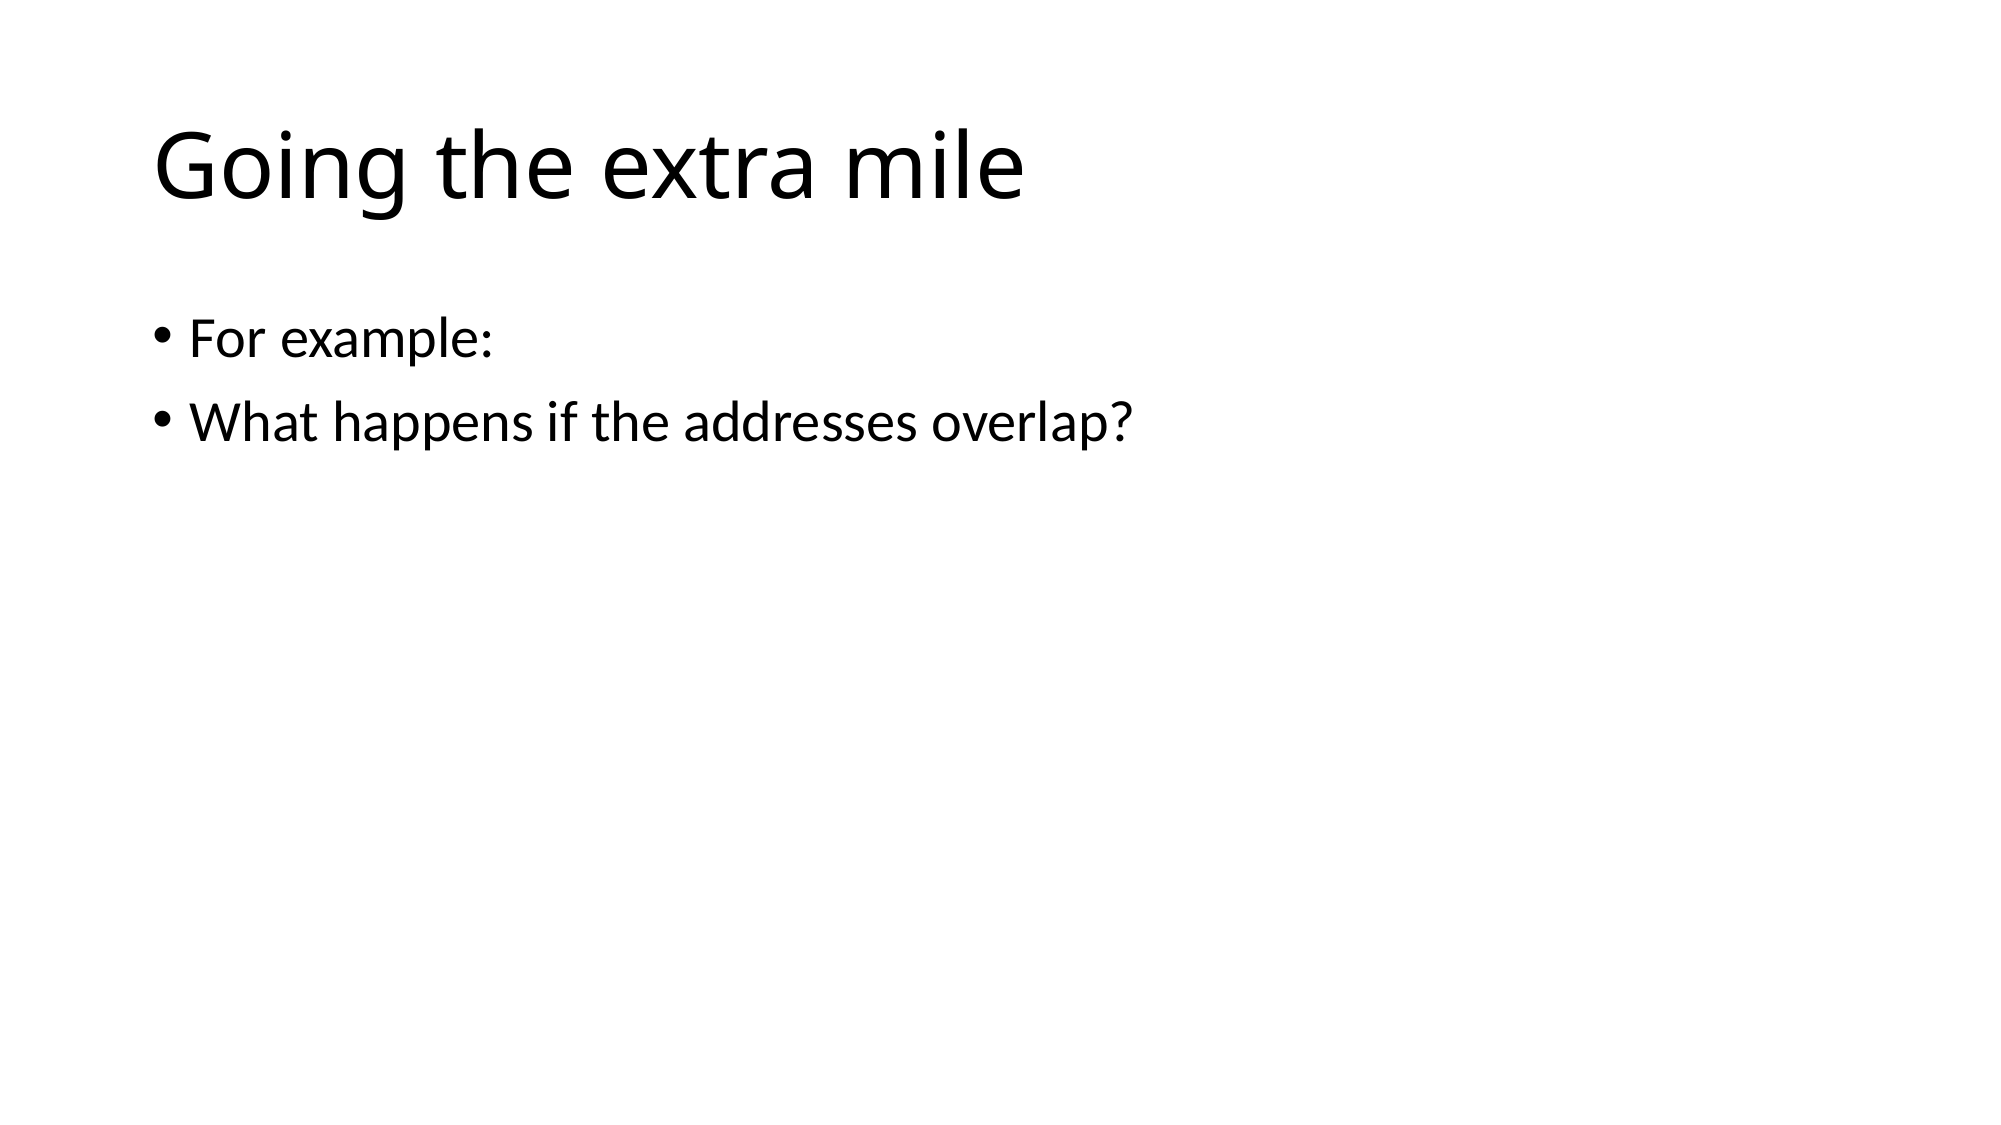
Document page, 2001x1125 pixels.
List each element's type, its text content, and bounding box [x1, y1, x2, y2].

list For example: What happens if the addresses overlap? [137, 299, 1863, 1014]
title Going the extra mile [137, 59, 1863, 278]
